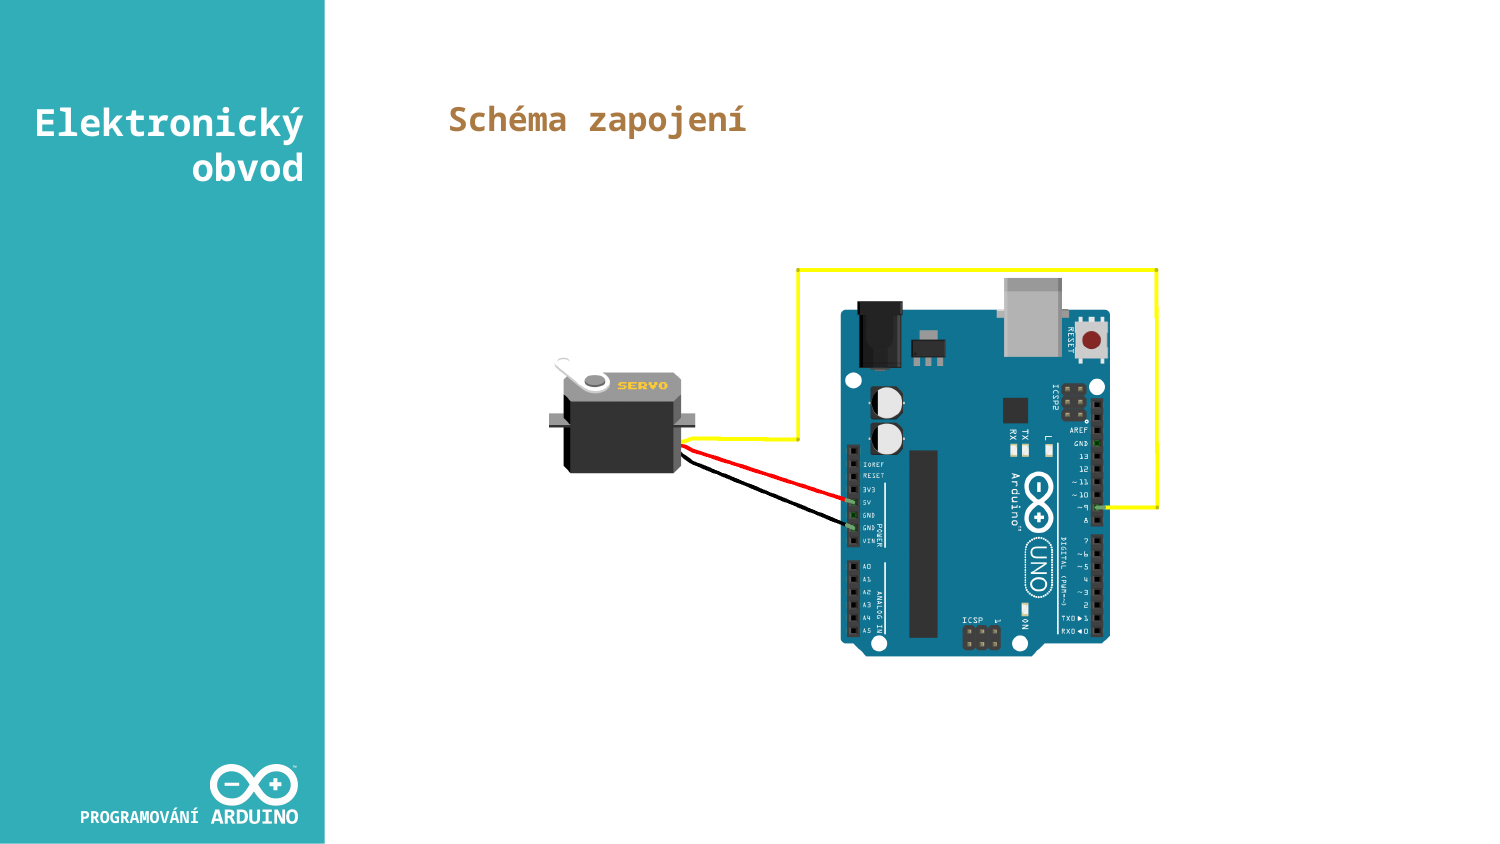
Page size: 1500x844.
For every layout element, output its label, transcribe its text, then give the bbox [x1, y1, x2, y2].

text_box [64, 764, 298, 836]
text_box Schéma zapojení [433, 91, 763, 146]
picture [548, 268, 1160, 662]
text_box [0, 0, 327, 844]
text_box Elektronický obvod [0, 91, 319, 328]
